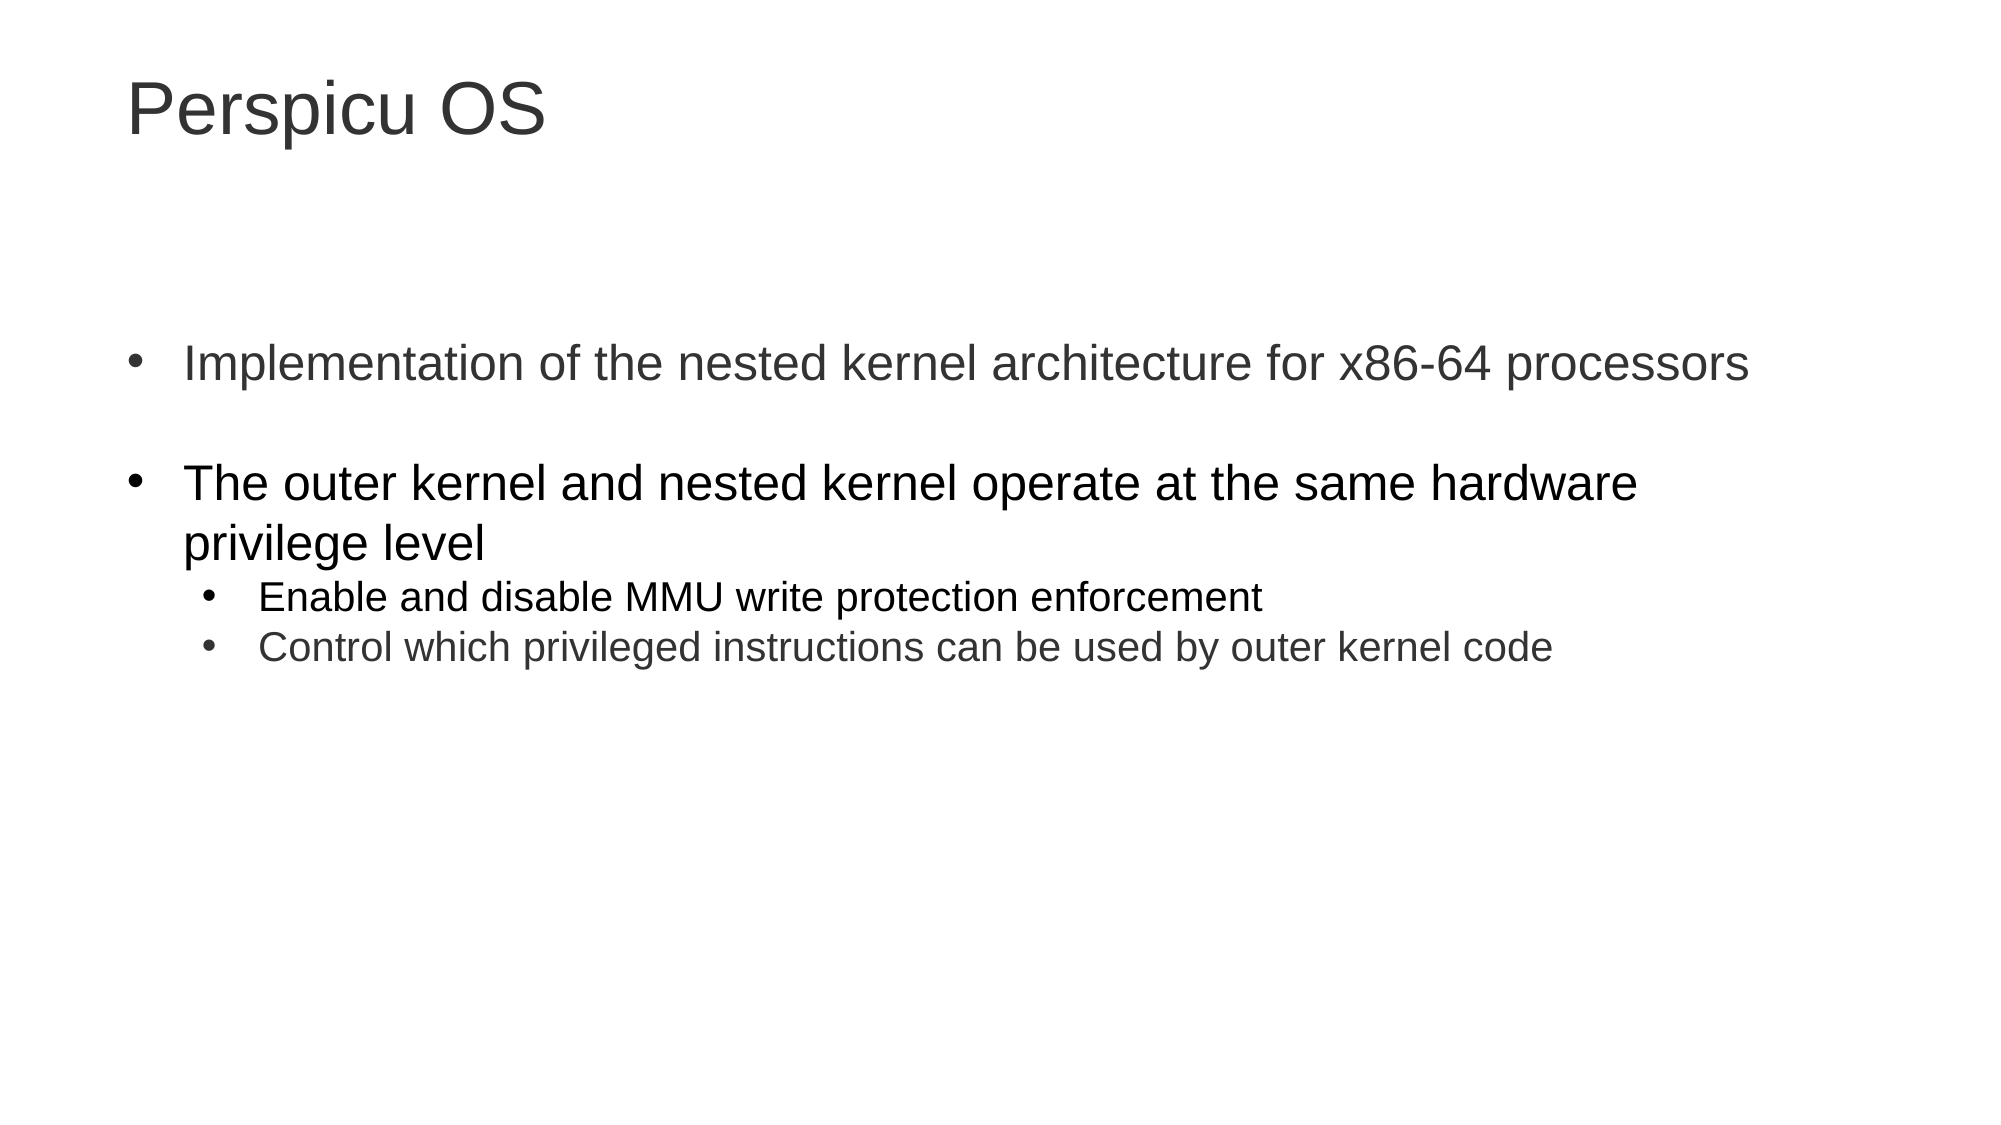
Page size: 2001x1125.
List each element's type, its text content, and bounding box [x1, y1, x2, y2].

text_box Perspicu OS Implementation of the nested kernel architecture for x86-64 processors The outer kernel and nested kernel operate at the same hardware privilege level Enable and disable MMU write protection enforcement Control which privileged instructions can be used by outer kernel code [112, 52, 1835, 678]
